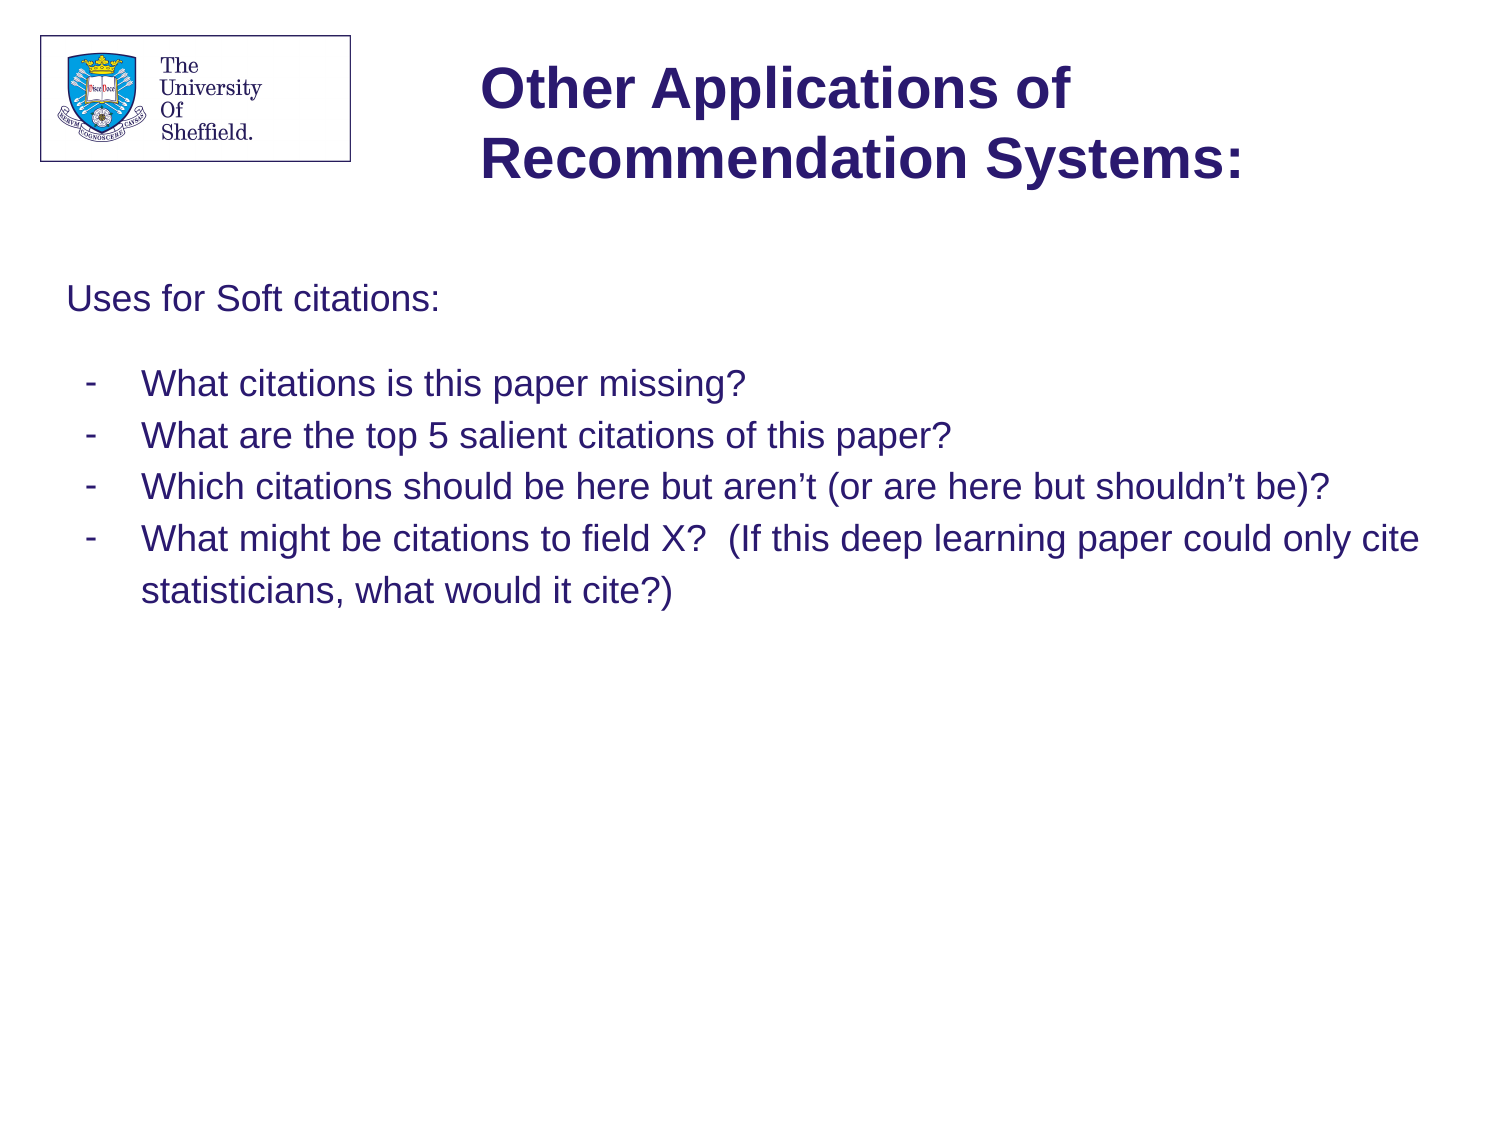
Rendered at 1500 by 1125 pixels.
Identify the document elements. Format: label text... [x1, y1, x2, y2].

title Other Applications of Recommendation Systems: [465, 34, 1449, 161]
picture [40, 35, 351, 162]
list Uses for Soft citations: What citations is this paper missing? What are the top 5 salient citations of this paper? Which citations should be here but aren’t (or are here but shouldn’t be)? What might be citations to field X? (If this deep learning paper could only cite statisticians, what would it cite?) [51, 252, 1449, 1000]
